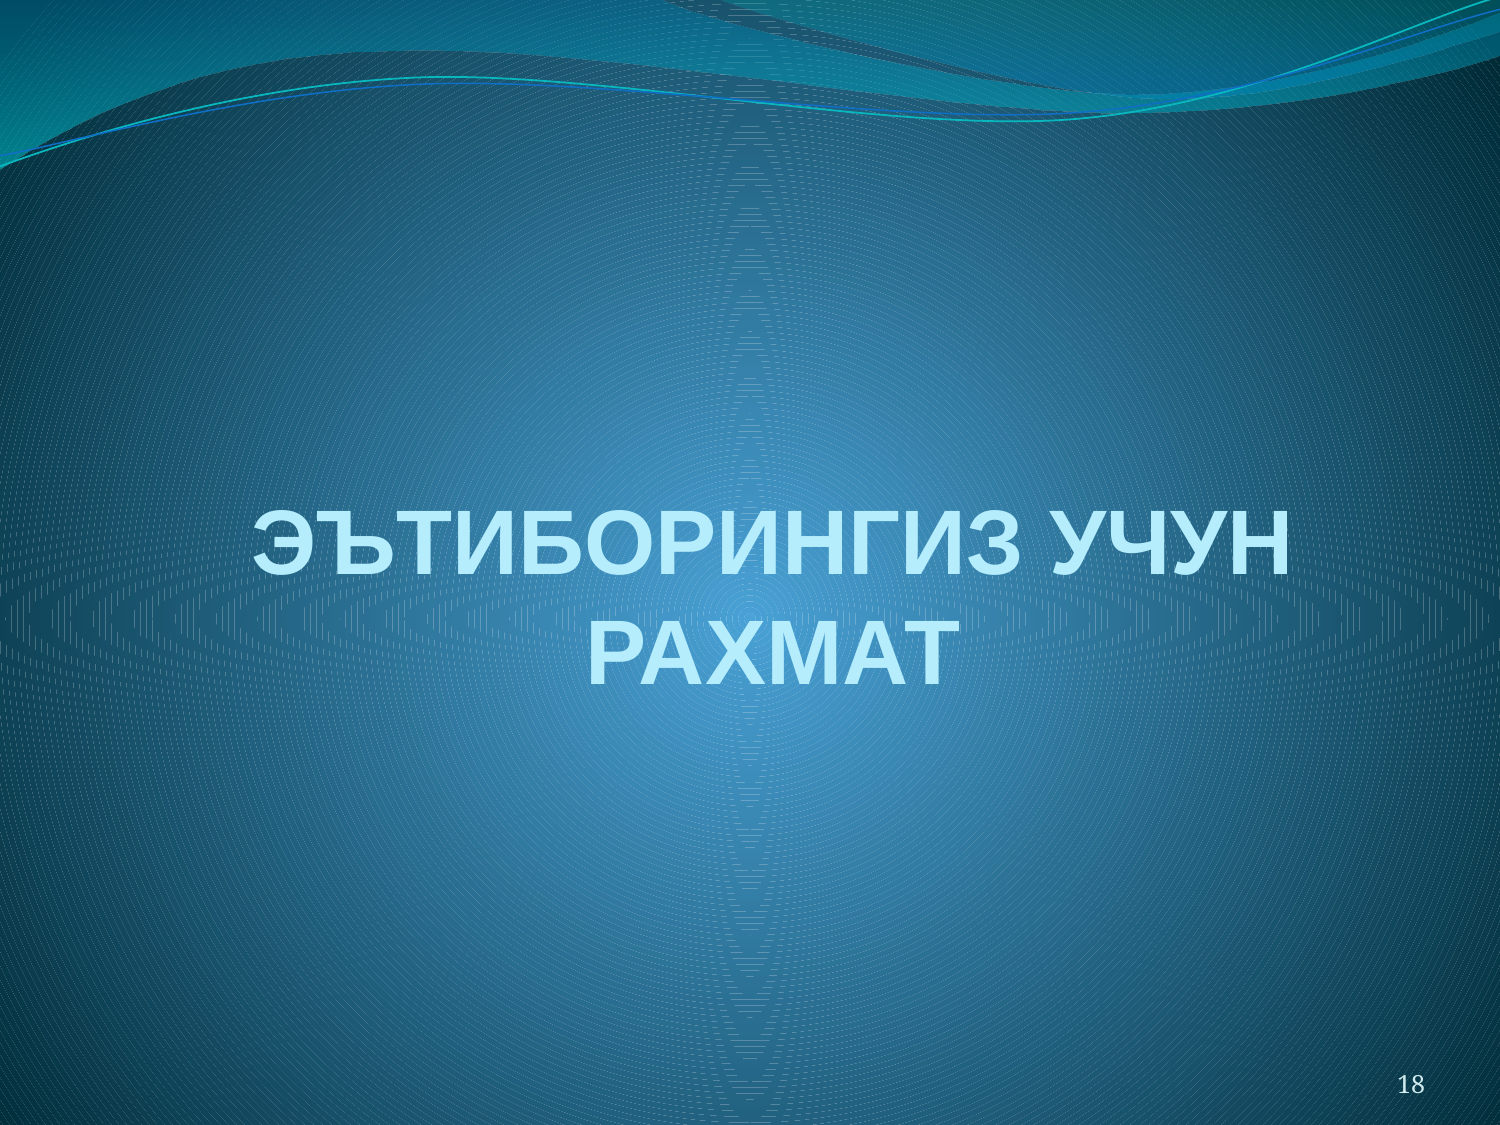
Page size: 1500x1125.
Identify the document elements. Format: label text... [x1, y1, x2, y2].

slide_number 18 [1299, 1042, 1425, 1103]
text_box ЭЪТИБОРИНГИЗ УЧУН РАХМАТ [206, 255, 1341, 711]
